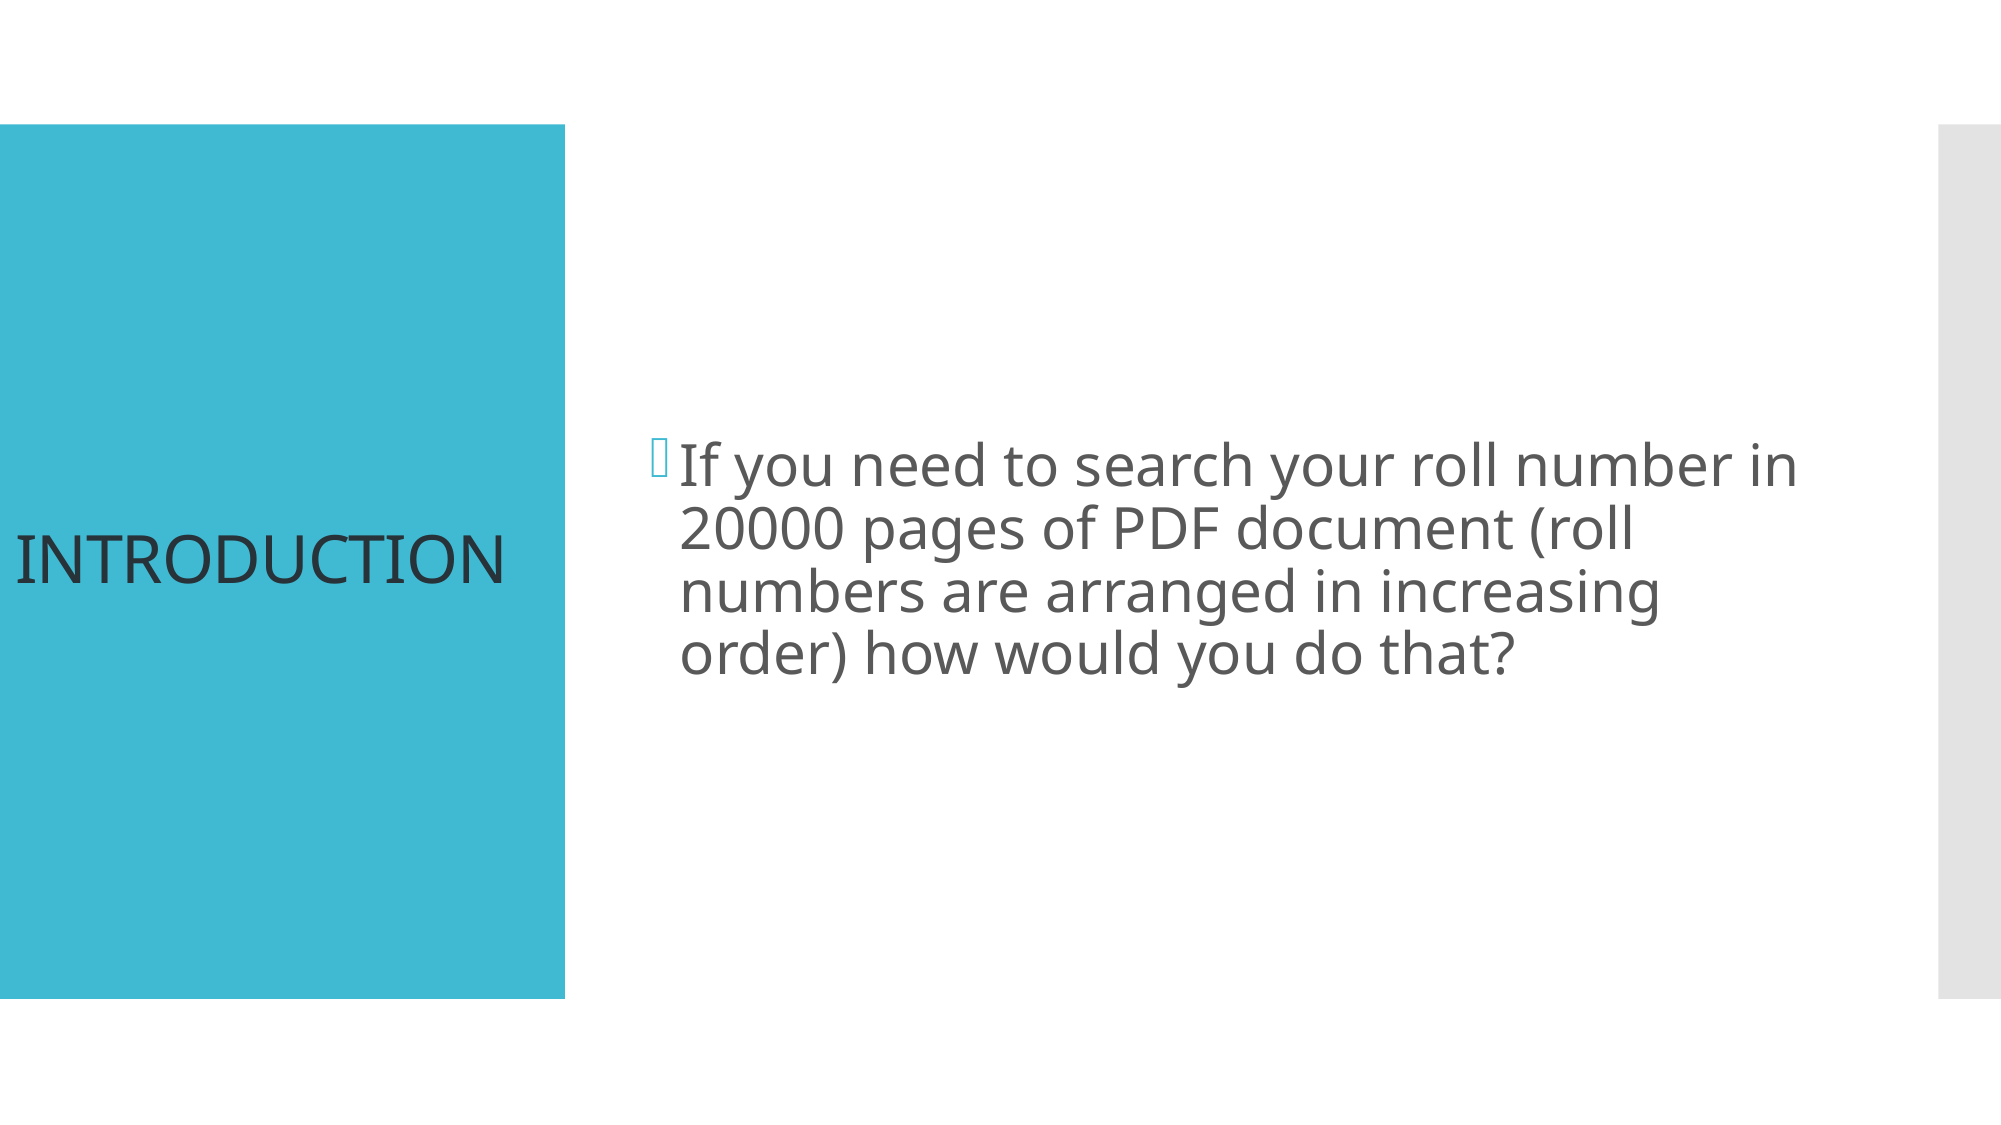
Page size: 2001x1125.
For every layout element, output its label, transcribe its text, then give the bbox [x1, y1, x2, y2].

title INTRODUCTION [0, 184, 560, 940]
list If you need to search your roll number in 20000 pages of PDF document (roll numbers are arranged in increasing order) how would you do that? [634, 141, 1835, 982]
